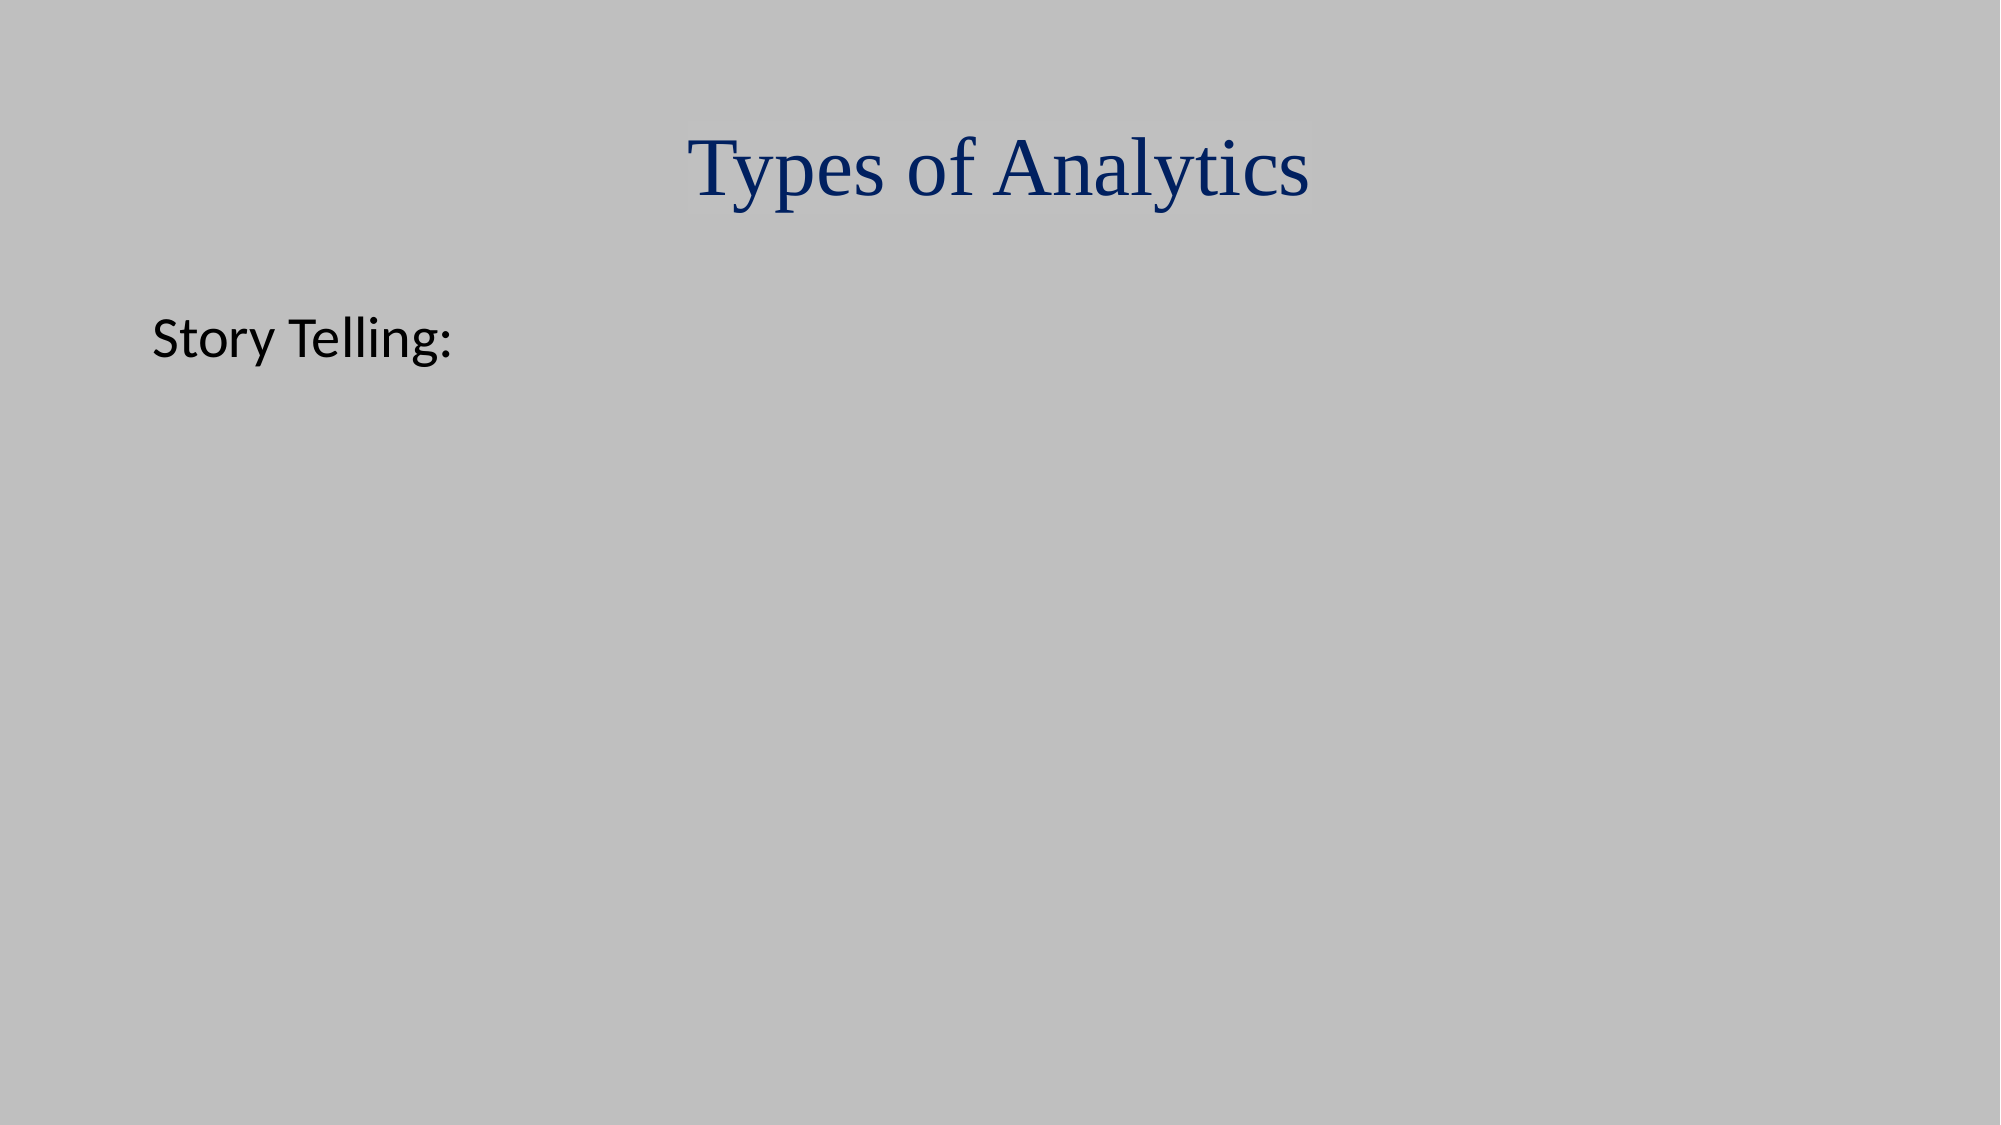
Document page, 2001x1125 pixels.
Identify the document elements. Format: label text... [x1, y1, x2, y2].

list Story Telling: [137, 299, 1863, 1014]
title Types of Analytics [137, 59, 1863, 278]
